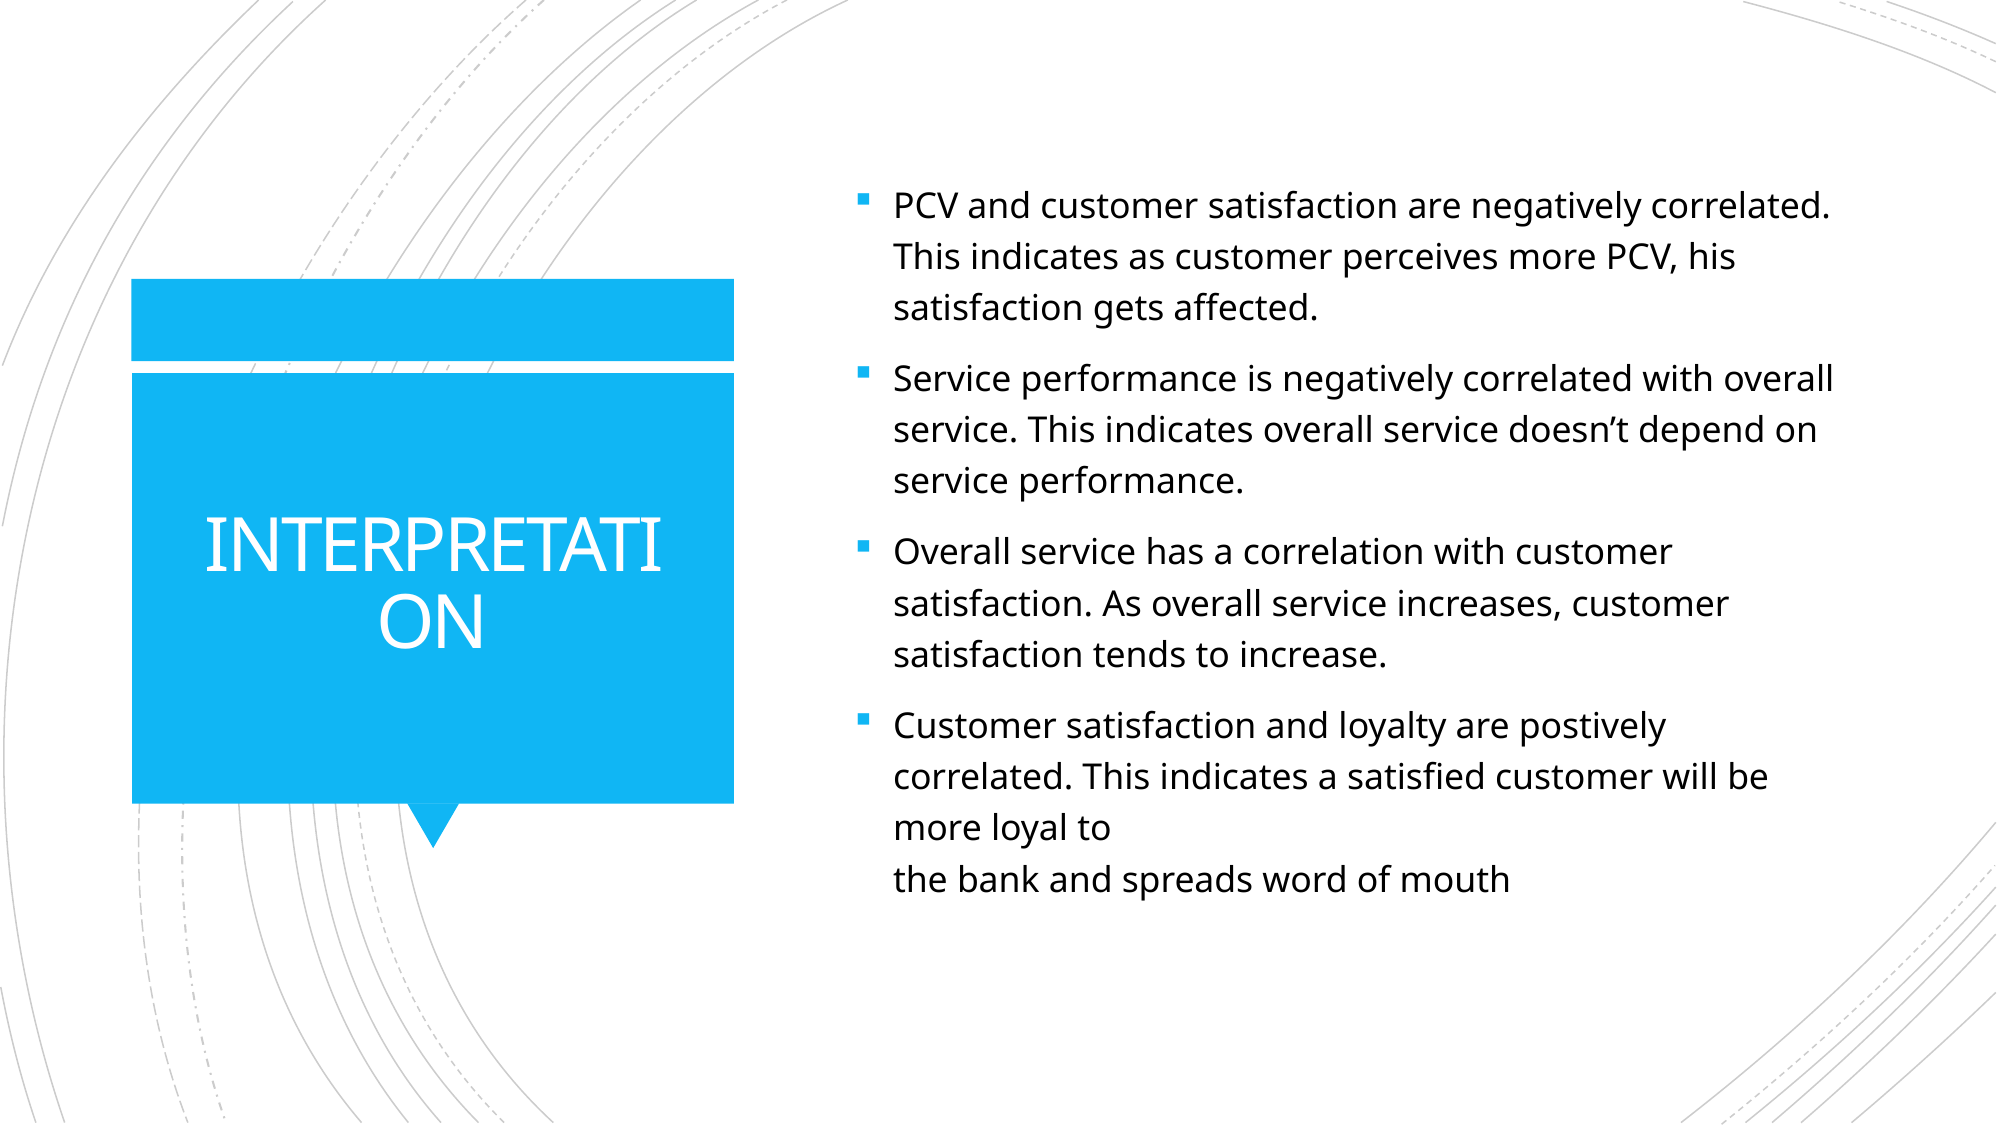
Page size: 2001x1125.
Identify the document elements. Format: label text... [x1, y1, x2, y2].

list PCV and customer satisfaction are negatively correlated. This indicates as customer perceives more PCV, his satisfaction gets affected. Service performance is negatively correlated with overall service. This indicates overall service doesn’t depend on service performance. Overall service has a correlation with customer satisfaction. As overall service increases, customer satisfaction tends to increase. Customer satisfaction and loyalty are postively correlated. This indicates a satisfied customer will be more loyal to the bank and spreads word of mouth [839, 131, 1871, 993]
title INTERPRETATION [145, 385, 720, 789]
